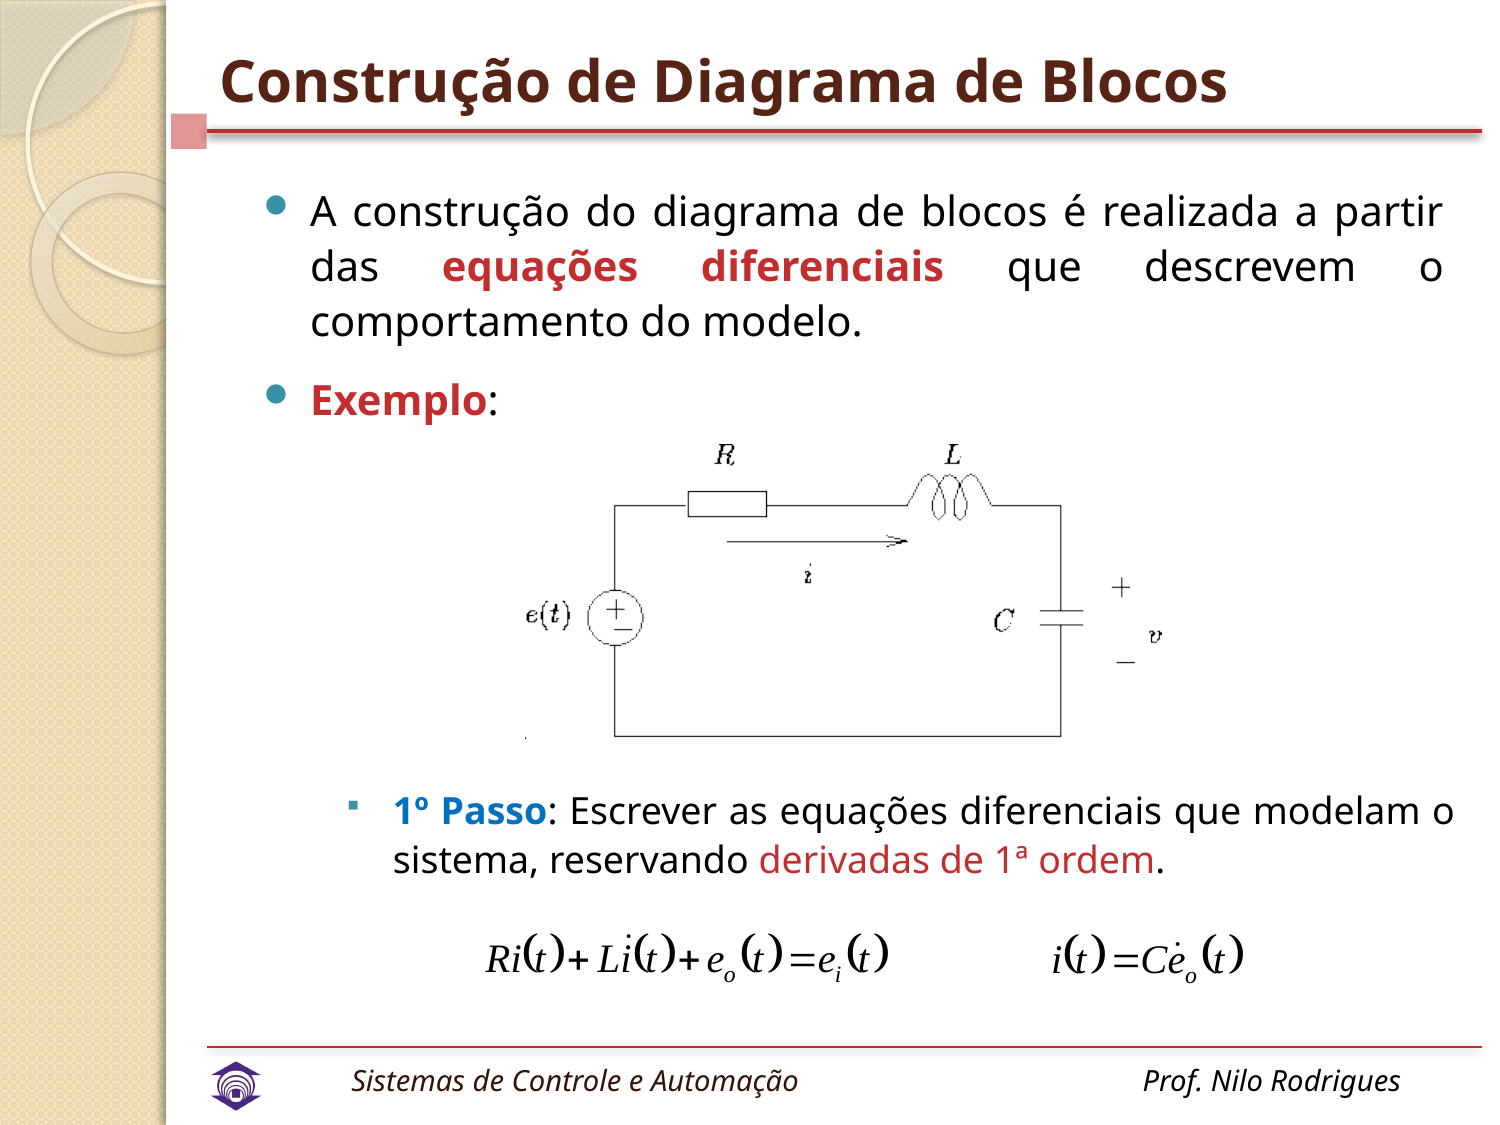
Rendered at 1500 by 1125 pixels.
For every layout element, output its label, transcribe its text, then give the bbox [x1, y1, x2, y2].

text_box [1046, 932, 1247, 995]
list A construção do diagrama de blocos é realizada a partir das equações diferenciais que descrevem o comportamento do modelo. [235, 172, 1459, 361]
text_box [0, 0, 508, 120]
text_box Exemplo: [235, 361, 1459, 563]
title Construção de Diagrama de Blocos [205, 20, 1436, 126]
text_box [478, 928, 892, 993]
picture [525, 444, 1162, 739]
text_box [169, 120, 209, 151]
text_box 1º Passo: Escrever as equações diferenciais que modelam o sistema, reservando derivadas de 1ª ordem. [318, 775, 1471, 941]
picture [206, 1056, 266, 1116]
